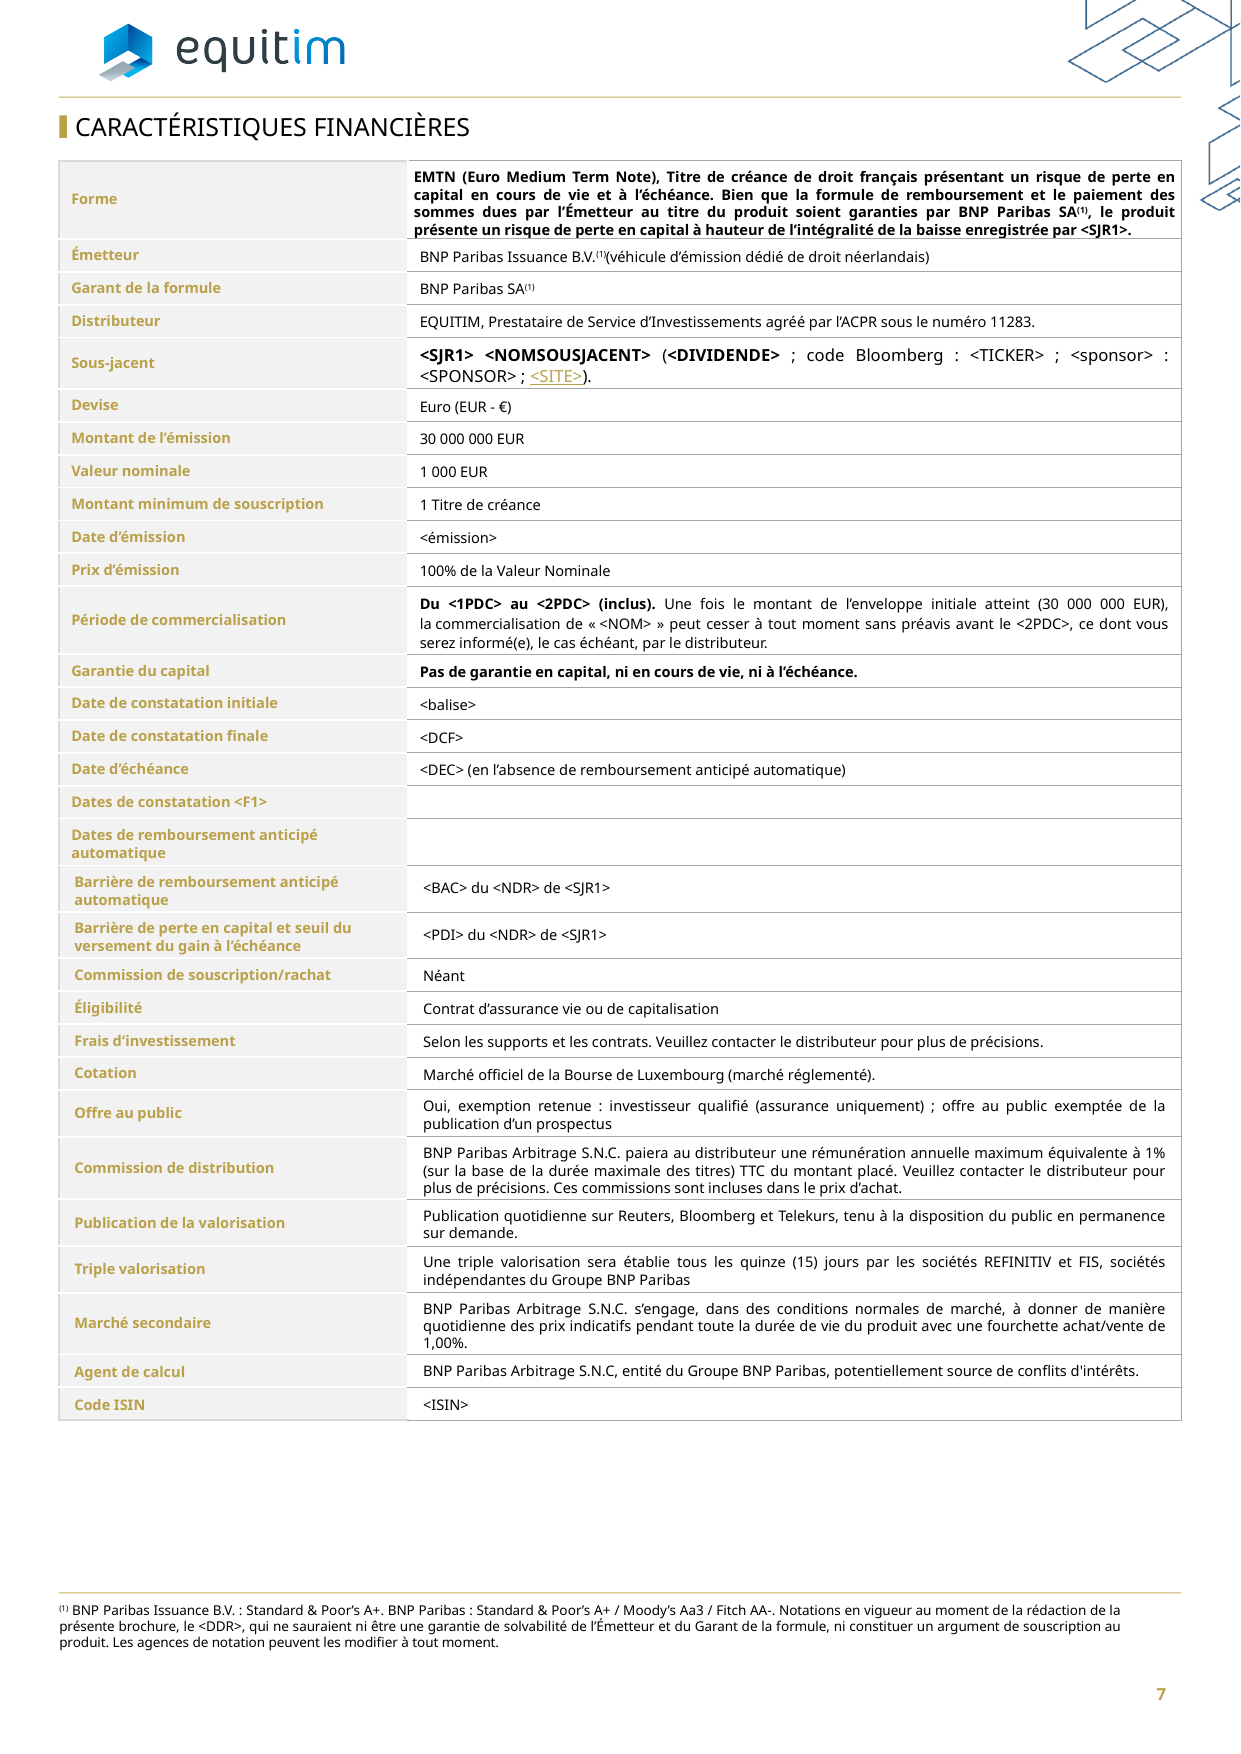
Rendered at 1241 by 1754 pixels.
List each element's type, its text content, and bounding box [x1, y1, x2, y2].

table_cell Triple valorisation [60, 1247, 407, 1292]
table_cell Valeur nominale [60, 456, 407, 487]
table_header Forme [60, 162, 407, 238]
table_cell Date d’émission [60, 521, 407, 552]
table_cell Montant de l’émission [60, 423, 407, 454]
table_cell Sous-jacent [60, 338, 407, 388]
table_cell [409, 819, 1181, 865]
table_cell Oui, exemption retenue : investisseur qualifié (assurance uniquement) ; offre au public exemptée de la publication d’un prospectus [409, 1090, 1181, 1136]
table_cell Commission de souscription/rachat [60, 959, 407, 990]
table_cell Frais d’investissement [60, 1025, 407, 1056]
picture [77, 3, 367, 97]
table_cell Dates de remboursement anticipé automatique [60, 819, 407, 865]
table_cell 1 Titre de créance [409, 488, 1181, 520]
table_cell Distributeur [60, 306, 407, 337]
table_cell <émission> [409, 521, 1181, 553]
table_cell Garant de la formule [60, 273, 407, 304]
table_cell Offre au public [60, 1091, 407, 1136]
table_cell Euro (EUR - €) [409, 389, 1181, 421]
table_cell BNP Paribas Arbitrage S.N.C. s’engage, dans des conditions normales de marché, à donner de manière quotidienne des prix indicatifs pendant toute la durée de vie du produit avec une fourchette achat/vente de 1,00%. [409, 1293, 1181, 1354]
table_cell [409, 786, 1181, 818]
table_cell Devise [60, 390, 407, 421]
table_cell <PDI> du <NDR> de <SJR1> [409, 913, 1181, 958]
table_cell Période de commercialisation [60, 587, 407, 653]
table_cell <BAC> du <NDR> de <SJR1> [409, 866, 1181, 912]
table_cell Prix d’émission [60, 554, 407, 585]
table_cell Date d’échéance [60, 754, 407, 785]
table_cell 100% de la Valeur Nominale [409, 554, 1181, 586]
table_cell EQUITIM, Prestataire de Service d’Investissements agréé par l’ACPR sous le numéro 11283. [409, 305, 1181, 337]
table_cell Cotation [60, 1058, 407, 1089]
table_cell Une triple valorisation sera établie tous les quinze (15) jours par les sociétés REFINITIV et FIS, sociétés indépendantes du Groupe BNP Paribas [409, 1247, 1181, 1292]
table_cell Date de constatation finale [60, 721, 407, 752]
table_cell Contrat d’assurance vie ou de capitalisation [409, 992, 1181, 1024]
table_cell 1 000 EUR [409, 455, 1181, 487]
table_cell Commission de distribution [60, 1138, 407, 1198]
table_cell Date de constatation initiale [60, 688, 407, 719]
table_cell Marché secondaire [60, 1294, 407, 1354]
table_cell Du <1PDC> au <2PDC> (inclus). Une fois le montant de l’enveloppe initiale atteint (30 000 000 EUR), la commercialisation de « <NOM> » peut cesser à tout moment sans préavis avant le <2PDC>, ce dont vous serez informé(e), le cas échéant, par le distributeur. [409, 587, 1181, 654]
table_cell Code ISIN [60, 1388, 407, 1419]
table_cell Montant minimum de souscription [60, 488, 407, 520]
table_cell Dates de constatation <F1> [60, 787, 407, 818]
text_box [59, 115, 67, 138]
slide_number 7 [1122, 1664, 1182, 1728]
table_cell BNP Paribas SA(1) [409, 272, 1181, 304]
table_cell Barrière de perte en capital et seuil du versement du gain à l’échéance [60, 913, 407, 957]
table_cell Marché officiel de la Bourse de Luxembourg (marché réglementé). [409, 1058, 1181, 1089]
table_cell Néant [409, 959, 1181, 991]
table_cell BNP Paribas Issuance B.V.(1)(véhicule d’émission dédié de droit néerlandais) [409, 239, 1181, 271]
text_box (1) BNP Paribas Issuance B.V. : Standard & Poor’s A+. BNP Paribas : Standard & Poor’s A+ / Moody’s Aa3 / Fitch AA-. Notations en vigueur au moment de la rédaction de la présente brochure, le <DDR>, qui ne sauraient ni être une garantie de solvabilité de l’Émetteur et du Garant de la formule, ni constituer un argument de souscription au produit. Les agences de notation peuvent les modifier à tout moment. [59, 1601, 1123, 1651]
table_cell BNP Paribas Arbitrage S.N.C. paiera au distributeur une rémunération annuelle maximum équivalente à 1% (sur la base de la durée maximale des titres) TTC du montant placé. Veuillez contacter le distributeur pour plus de précisions. Ces commissions sont incluses dans le prix d’achat. [409, 1137, 1181, 1199]
table_cell BNP Paribas Arbitrage S.N.C, entité du Groupe BNP Paribas, potentiellement source de conflits d'intérêts. [409, 1355, 1181, 1387]
table_cell Éligibilité [60, 992, 407, 1023]
picture [1067, 0, 1241, 211]
table_cell <SJR1> <NOMSOUSJACENT> (<DIVIDENDE> ; code Bloomberg : <TICKER> ; <sponsor> : <SPONSOR> ; <SITE>). [409, 338, 1181, 388]
table_cell Publication de la valorisation [60, 1200, 407, 1245]
table_cell 30 000 000 EUR [409, 422, 1181, 454]
table_cell Barrière de remboursement anticipé automatique [60, 866, 407, 911]
table_cell Agent de calcul [60, 1355, 407, 1386]
table_cell <DEC> (en l’absence de remboursement anticipé automatique) [409, 753, 1181, 785]
table_cell Émetteur [60, 240, 407, 271]
table_cell <balise> [409, 688, 1181, 719]
table_cell Publication quotidienne sur Reuters, Bloomberg et Telekurs, tenu à la disposition du public en permanence sur demande. [409, 1200, 1181, 1246]
table_cell <DCF> [409, 720, 1181, 752]
table_cell Garantie du capital [60, 655, 407, 686]
table_cell Selon les supports et les contrats. Veuillez contacter le distributeur pour plus de précisions. [409, 1025, 1181, 1057]
table_header EMTN (Euro Medium Term Note), Titre de créance de droit français présentant un risque de perte en capital en cours de vie et à l’échéance. Bien que la formule de remboursement et le paiement des sommes dues par l’Émetteur au titre du produit soient garanties par BNP Paribas SA(1), le produit présente un risque de perte en capital à hauteur de l’intégralité de la baisse enregistrée par <SJR1>. [409, 161, 1181, 238]
text_box Caractéristiques financières [75, 109, 1192, 148]
table_cell <ISIN> [409, 1388, 1181, 1420]
table_cell Pas de garantie en capital, ni en cours de vie, ni à l’échéance. [409, 655, 1181, 687]
